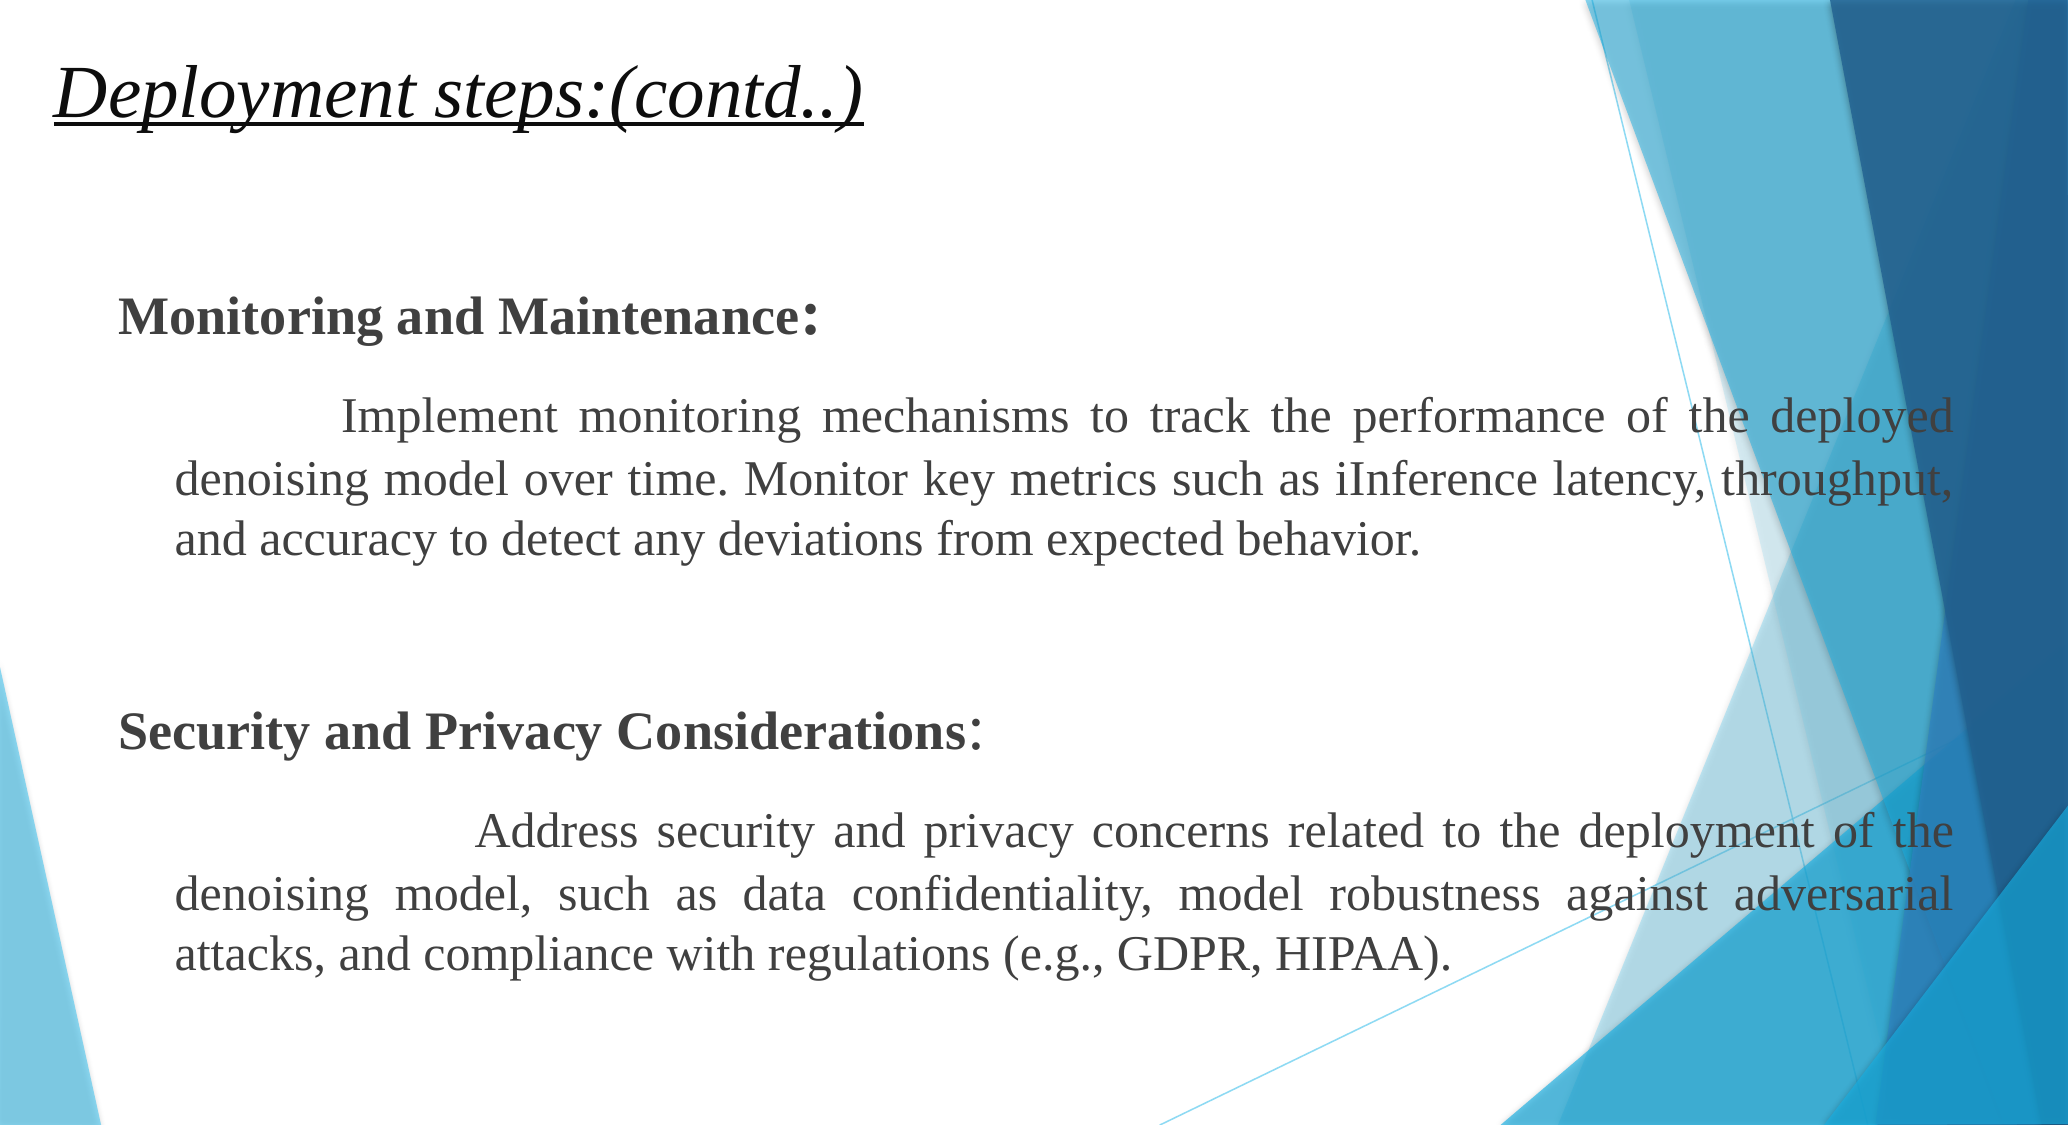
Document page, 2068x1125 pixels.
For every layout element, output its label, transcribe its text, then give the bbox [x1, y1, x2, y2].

title Deployment steps:(contd..) [0, 35, 1778, 223]
list Monitoring and Maintenance: Implement monitoring mechanisms to track the performance of the deployed denoising model over time. Monitor key metrics such as iInference latency, throughput, and accuracy to detect any deviations from expected behavior. Security and Privacy Considerations: Address security and privacy concerns related to the deployment of the denoising model, such as data confidentiality, model robustness against adversarial attacks, and compliance with regulations (e.g., GDPR, HIPAA). [103, 262, 1971, 1032]
